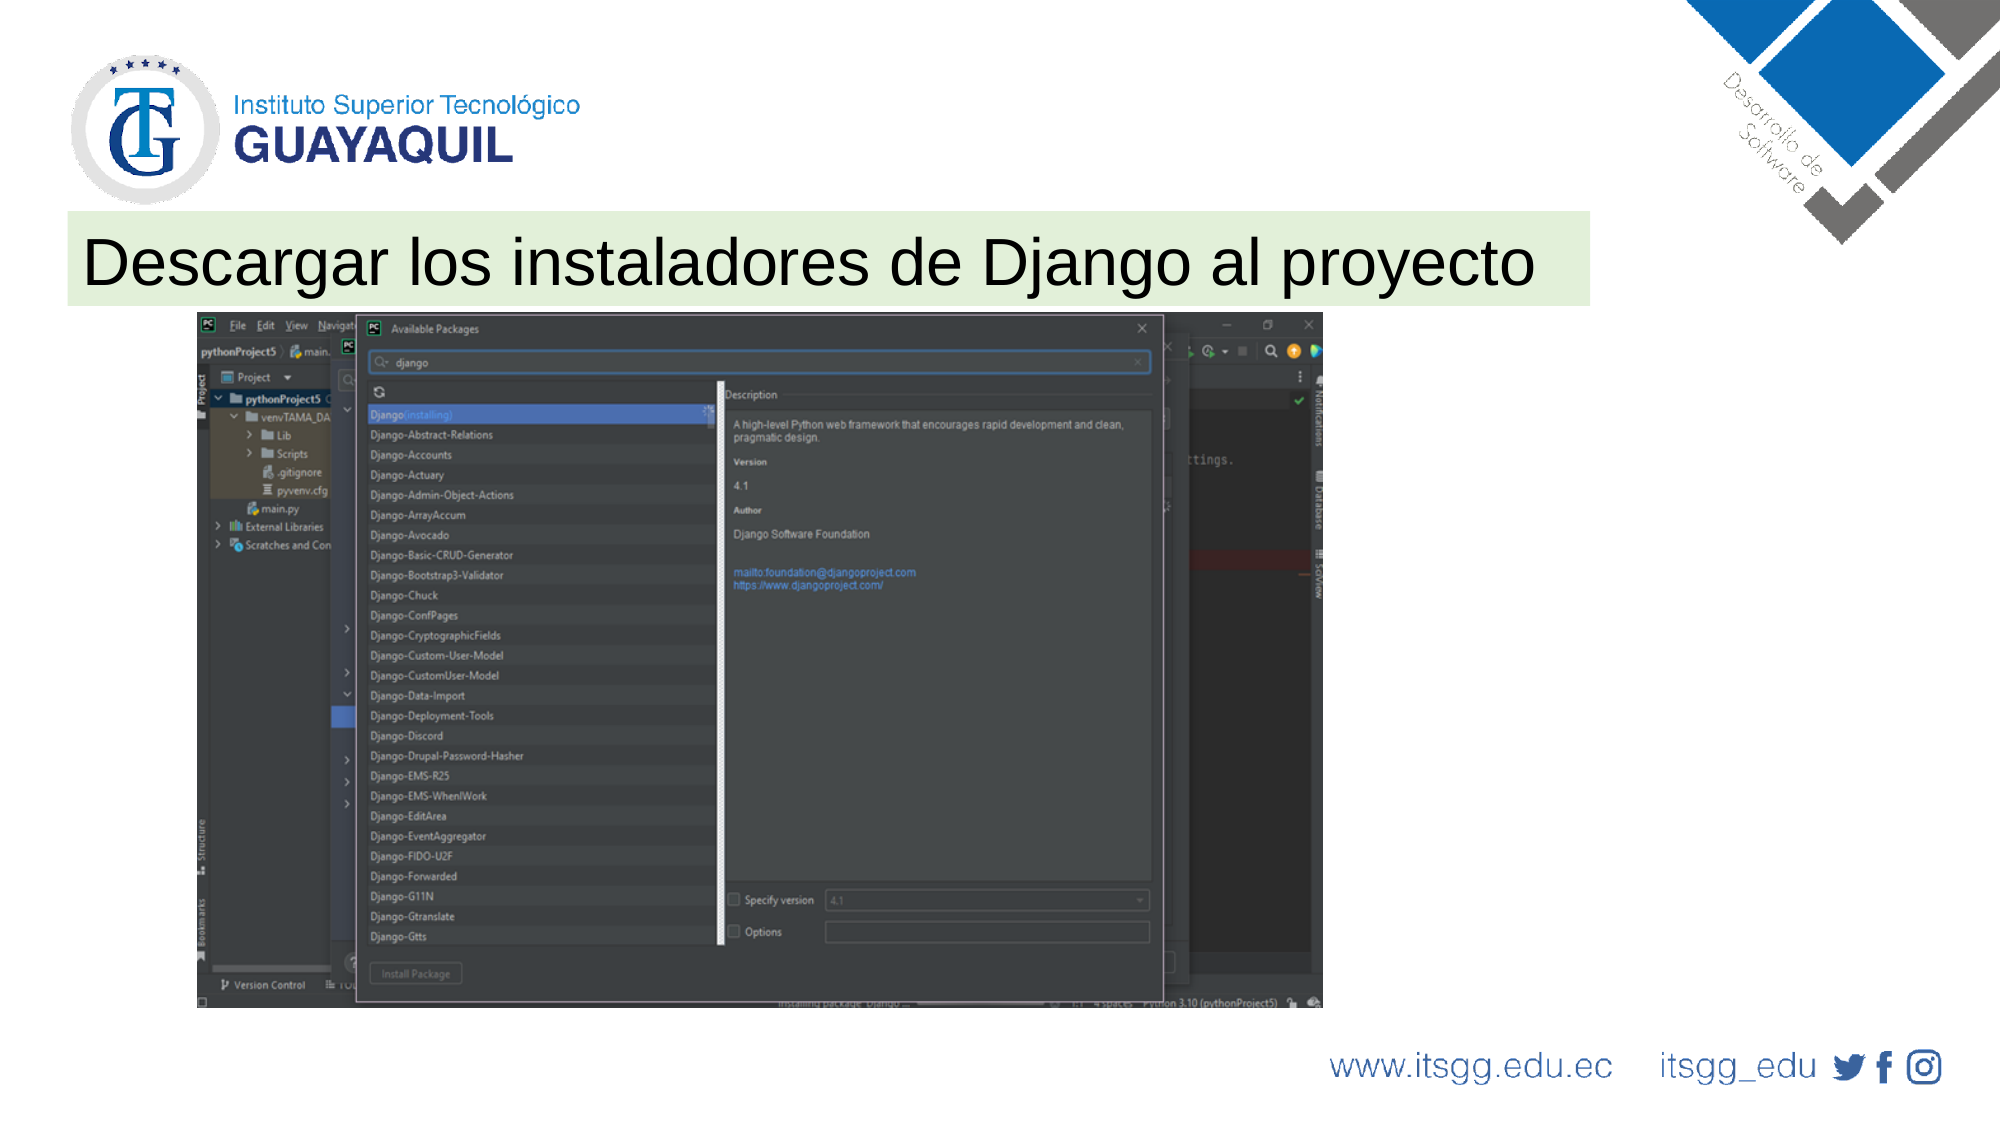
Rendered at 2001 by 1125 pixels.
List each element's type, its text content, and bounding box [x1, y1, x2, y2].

picture [0, 0, 2000, 1125]
text_box Descargar los instaladores de Django al proyecto [67, 211, 1591, 306]
